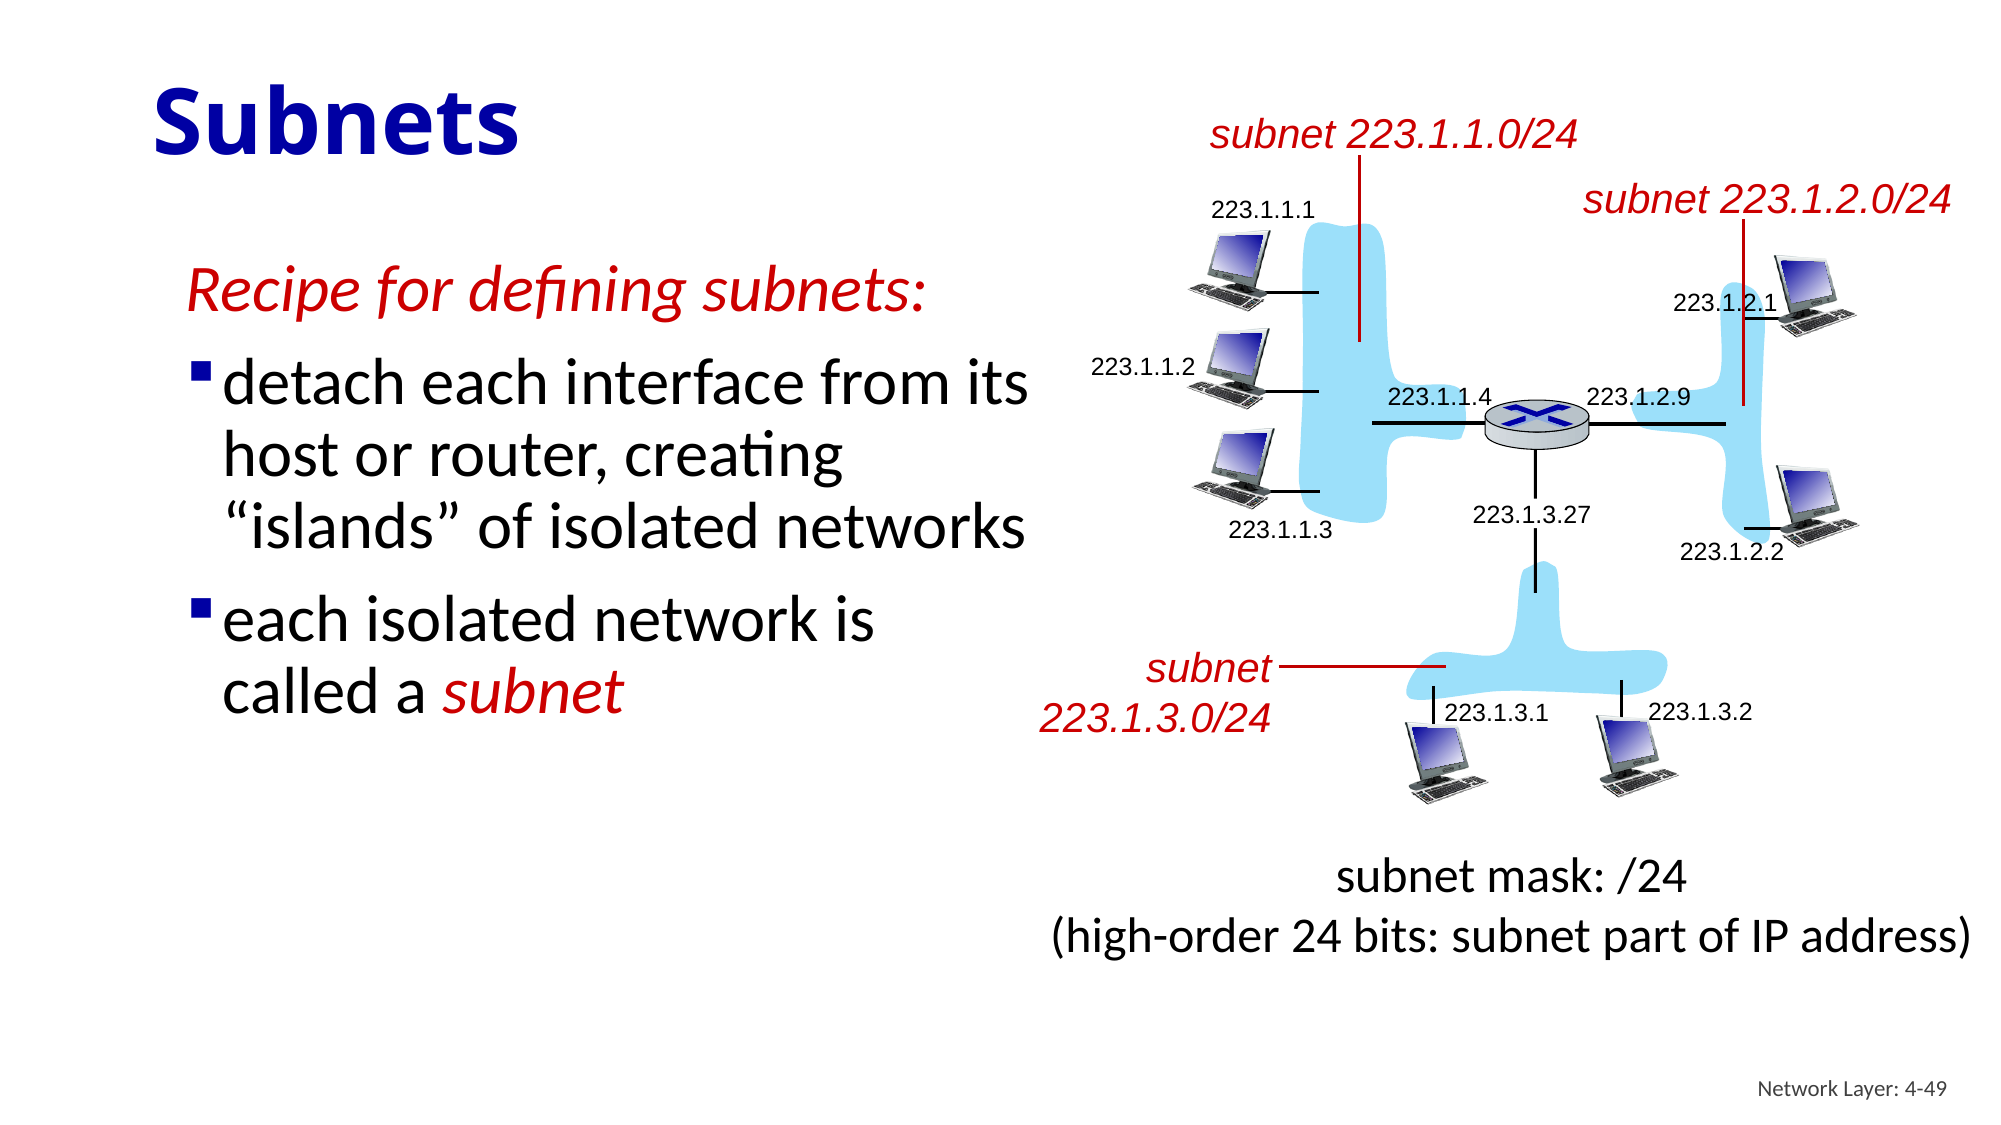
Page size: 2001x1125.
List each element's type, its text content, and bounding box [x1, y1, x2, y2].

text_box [1075, 343, 1166, 389]
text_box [1166, 226, 1880, 811]
title Subnets [137, 51, 1863, 198]
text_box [1563, 164, 1973, 407]
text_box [1190, 99, 1599, 342]
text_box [1023, 633, 1446, 750]
slide_number Network Layer: 4-49 [1512, 1056, 1963, 1117]
text_box Recipe for defining subnets: detach each interface from its host or router, creating “islands” of isolated networks each isolated network is called a subnet [149, 246, 1053, 1065]
text_box subnet mask: /24 (high-order 24 bits: subnet part of IP address) [1035, 835, 1988, 970]
